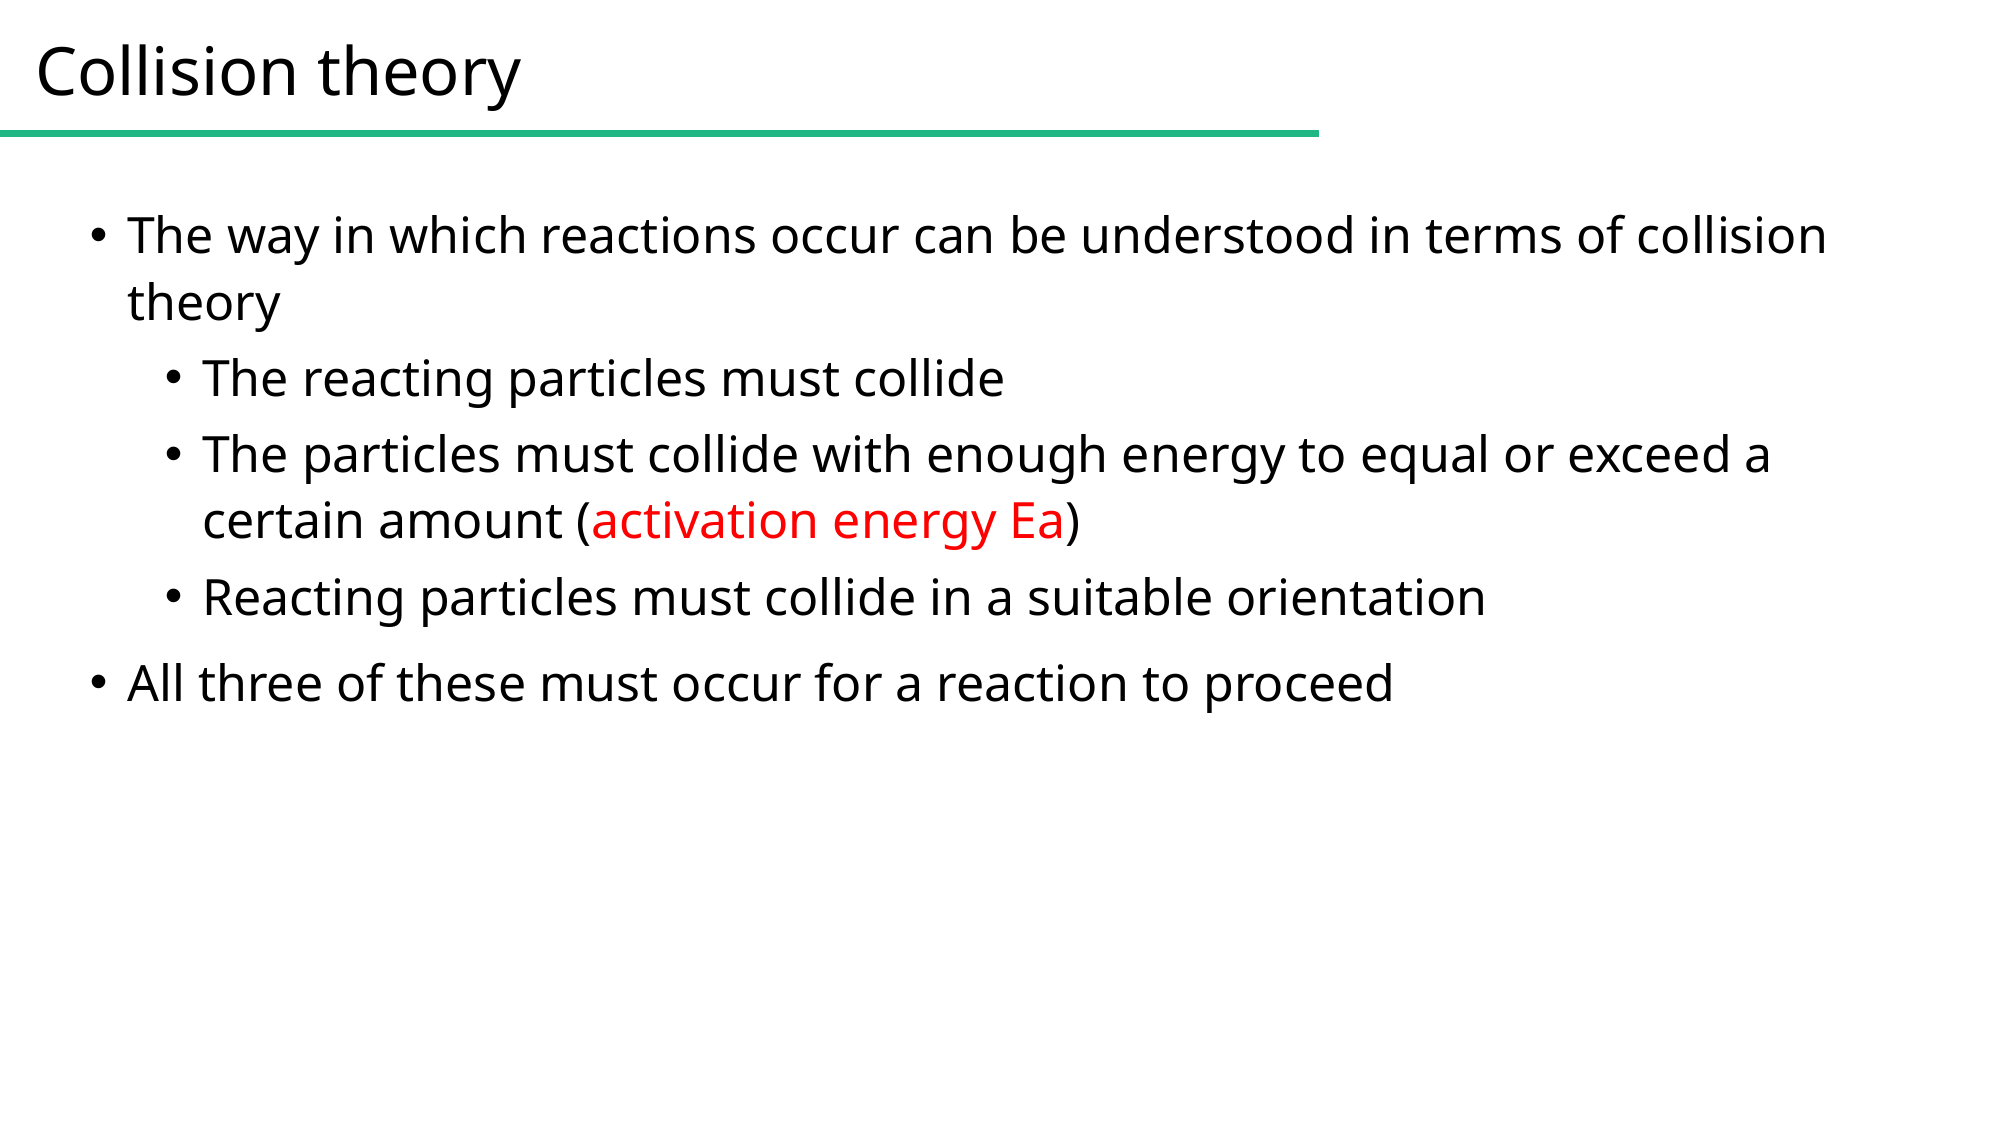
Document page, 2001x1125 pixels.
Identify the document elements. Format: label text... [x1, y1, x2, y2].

text_box Collision theory [20, 21, 1177, 117]
text_box The way in which reactions occur can be understood in terms of collision theory The reacting particles must collide The particles must collide with enough energy to equal or exceed a certain amount (activation energy Ea) Reacting particles must collide in a suitable orientation All three of these must occur for a reaction to proceed [74, 190, 1888, 991]
